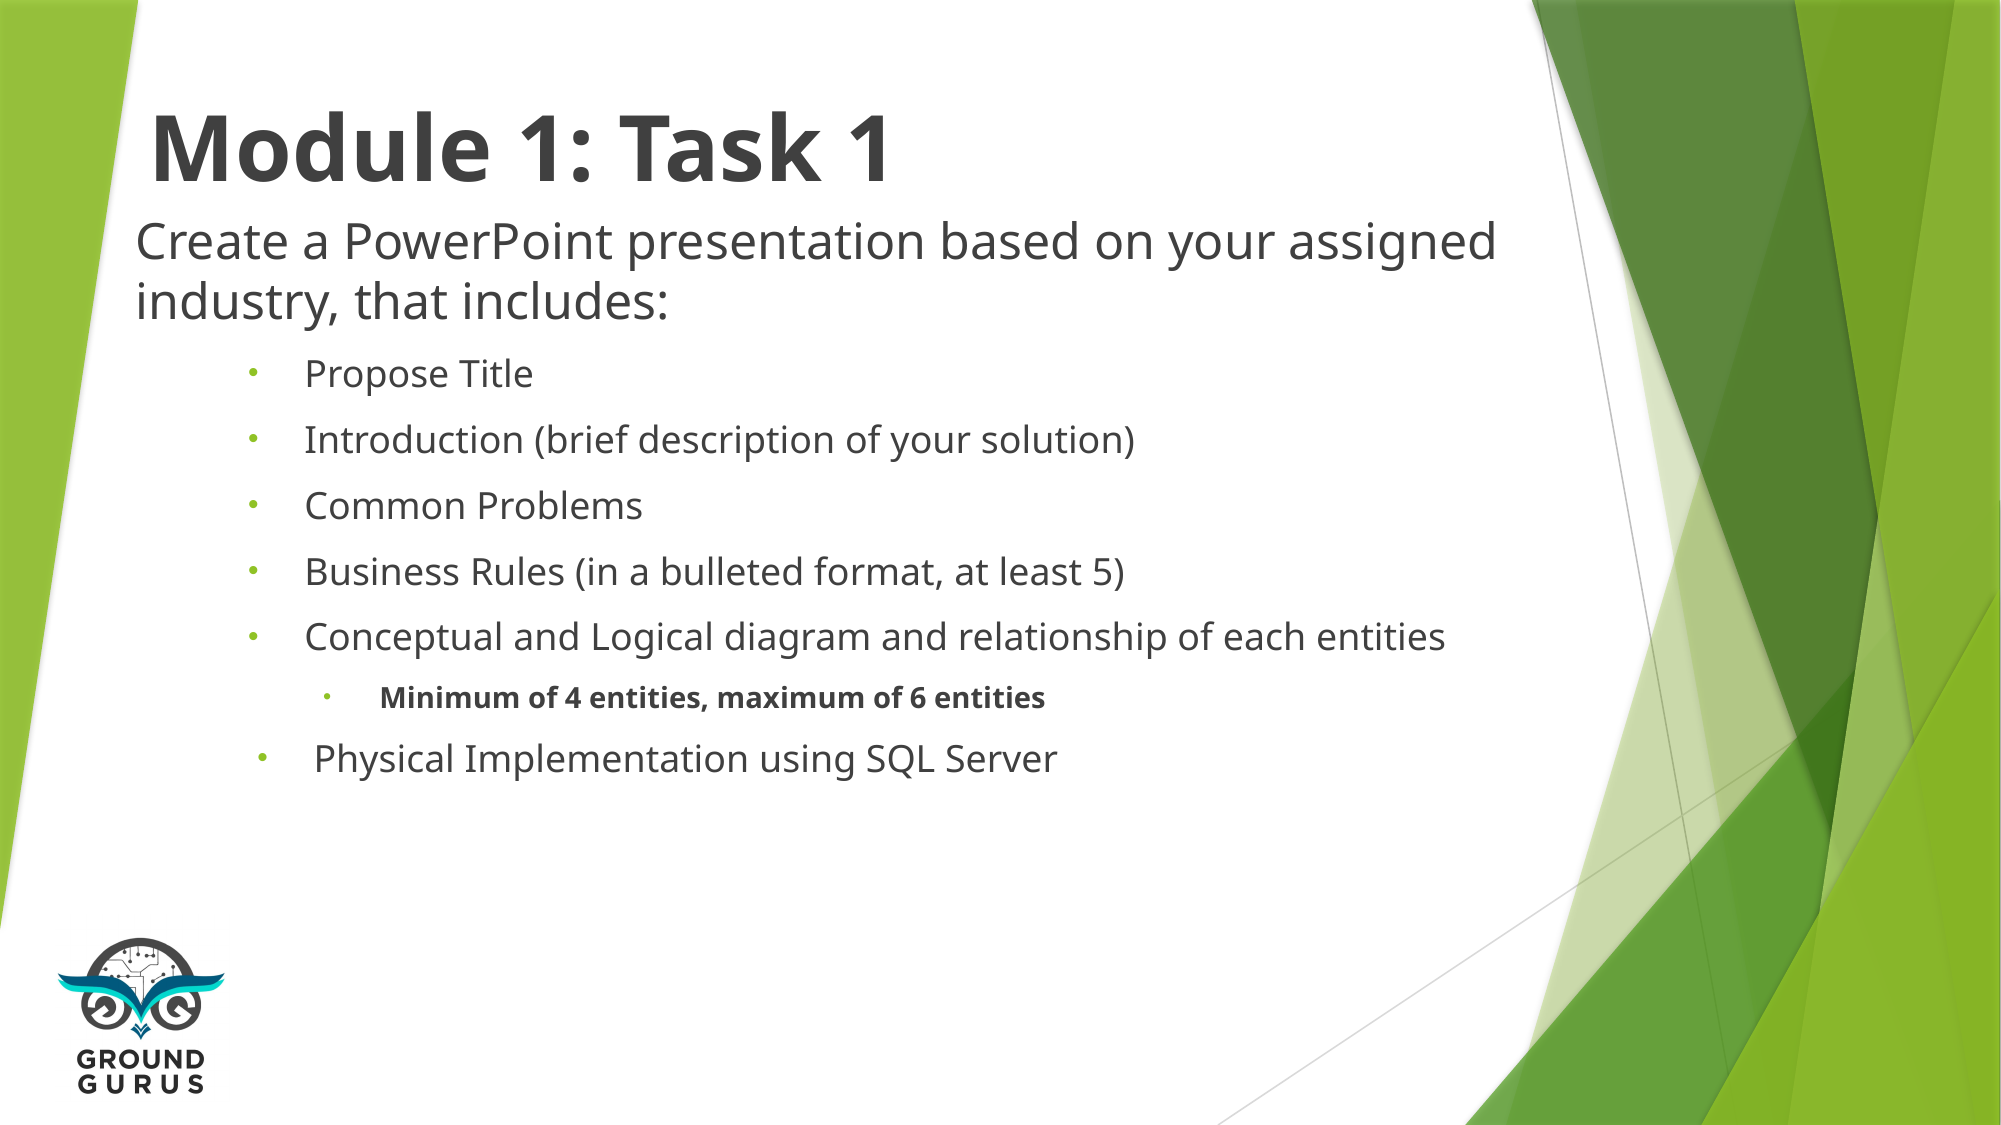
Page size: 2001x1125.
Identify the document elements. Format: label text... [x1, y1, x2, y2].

text_box Create a PowerPoint presentation based on your assigned industry, that includes: Propose Title Introduction (brief description of your solution) Common Problems Business Rules (in a bulleted format, at least 5) Conceptual and Logical diagram and relationship of each entities Minimum of 4 entities, maximum of 6 entities Physical Implementation using SQL Server [120, 201, 1599, 943]
text_box Module 1: Task 1 [134, 82, 1866, 215]
picture [55, 914, 230, 1102]
